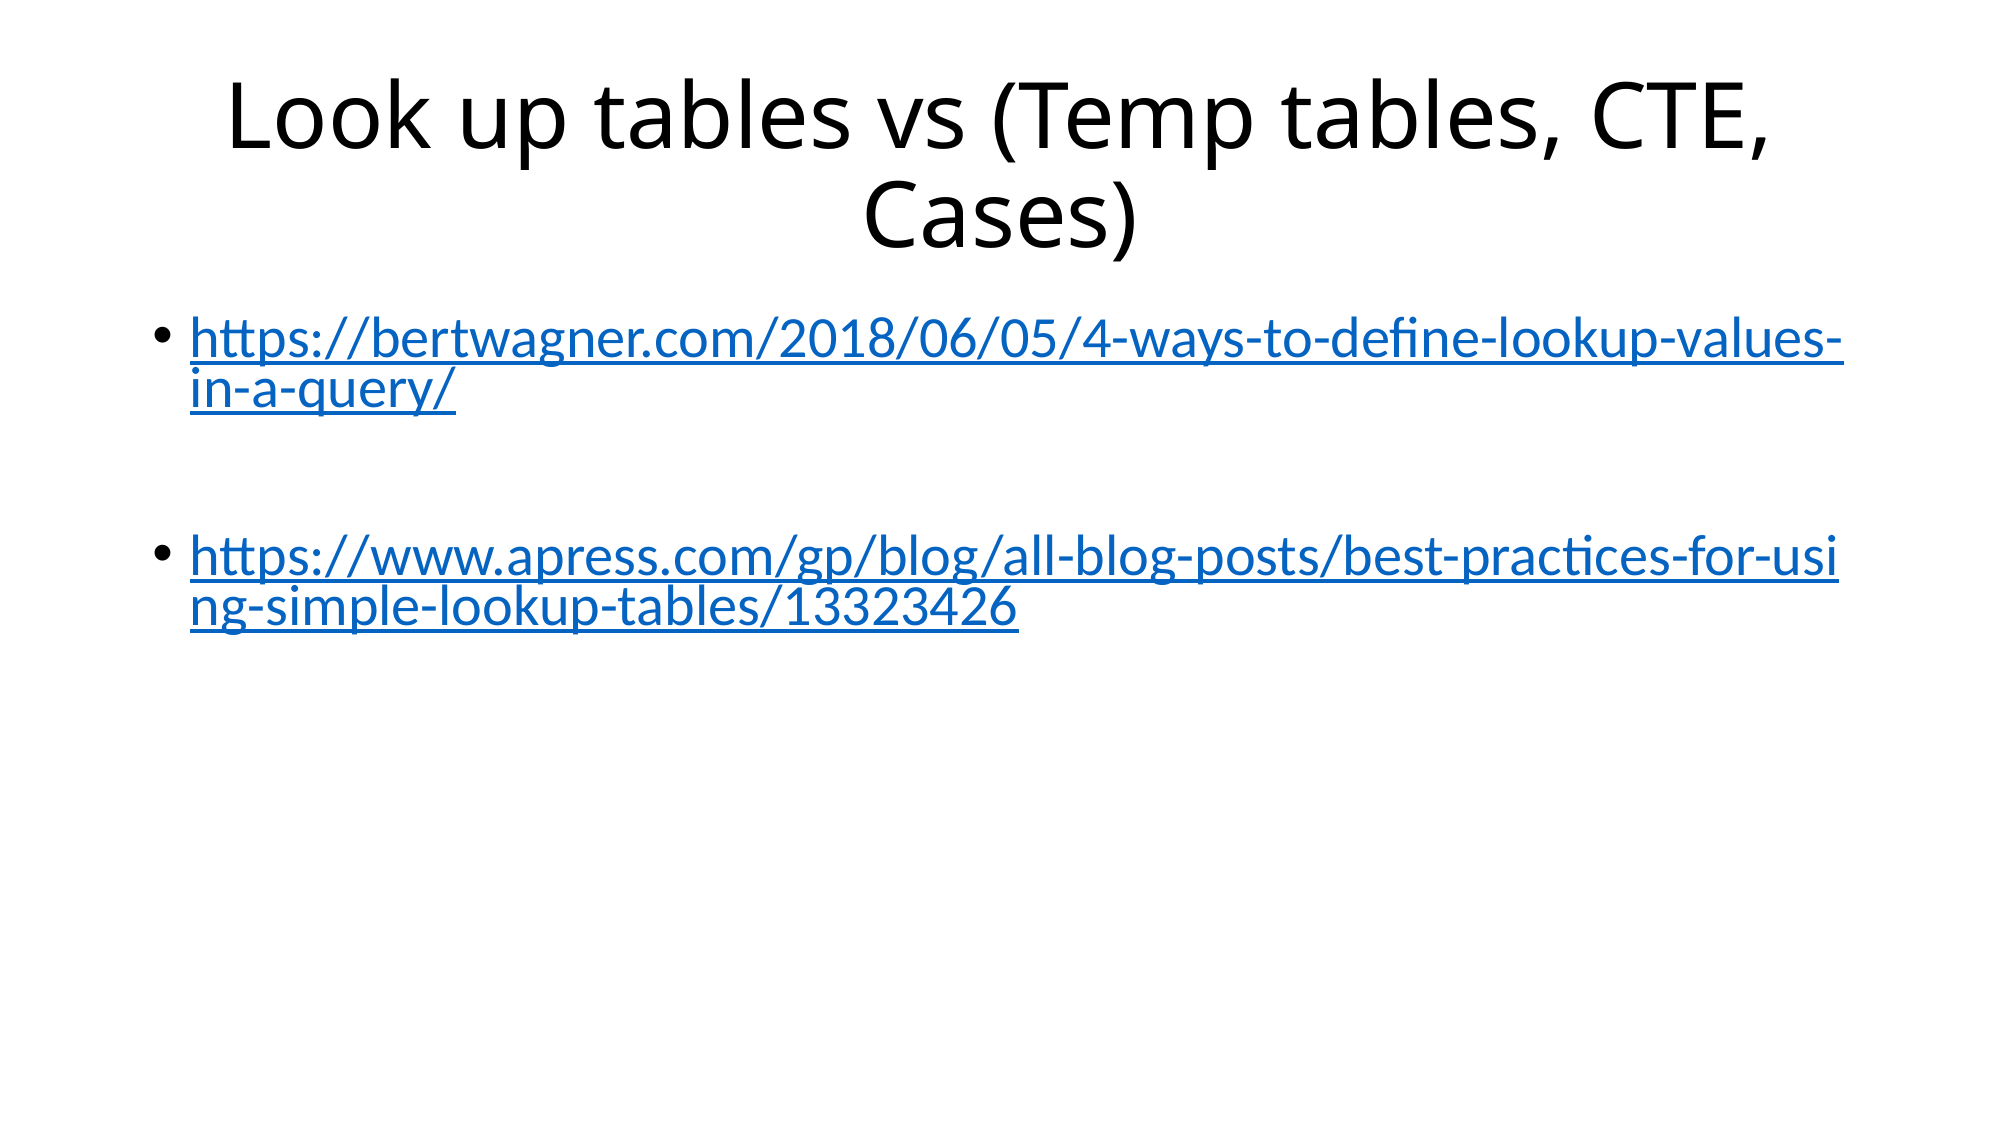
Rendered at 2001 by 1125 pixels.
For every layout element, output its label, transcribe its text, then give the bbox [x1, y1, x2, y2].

list https://bertwagner.com/2018/06/05/4-ways-to-define-lookup-values-in-a-query/ https://www.apress.com/gp/blog/all-blog-posts/best-practices-for-using-simple-lookup-tables/13323426 [137, 299, 1863, 1014]
title Look up tables vs (Temp tables, CTE, Cases) [137, 59, 1863, 278]
